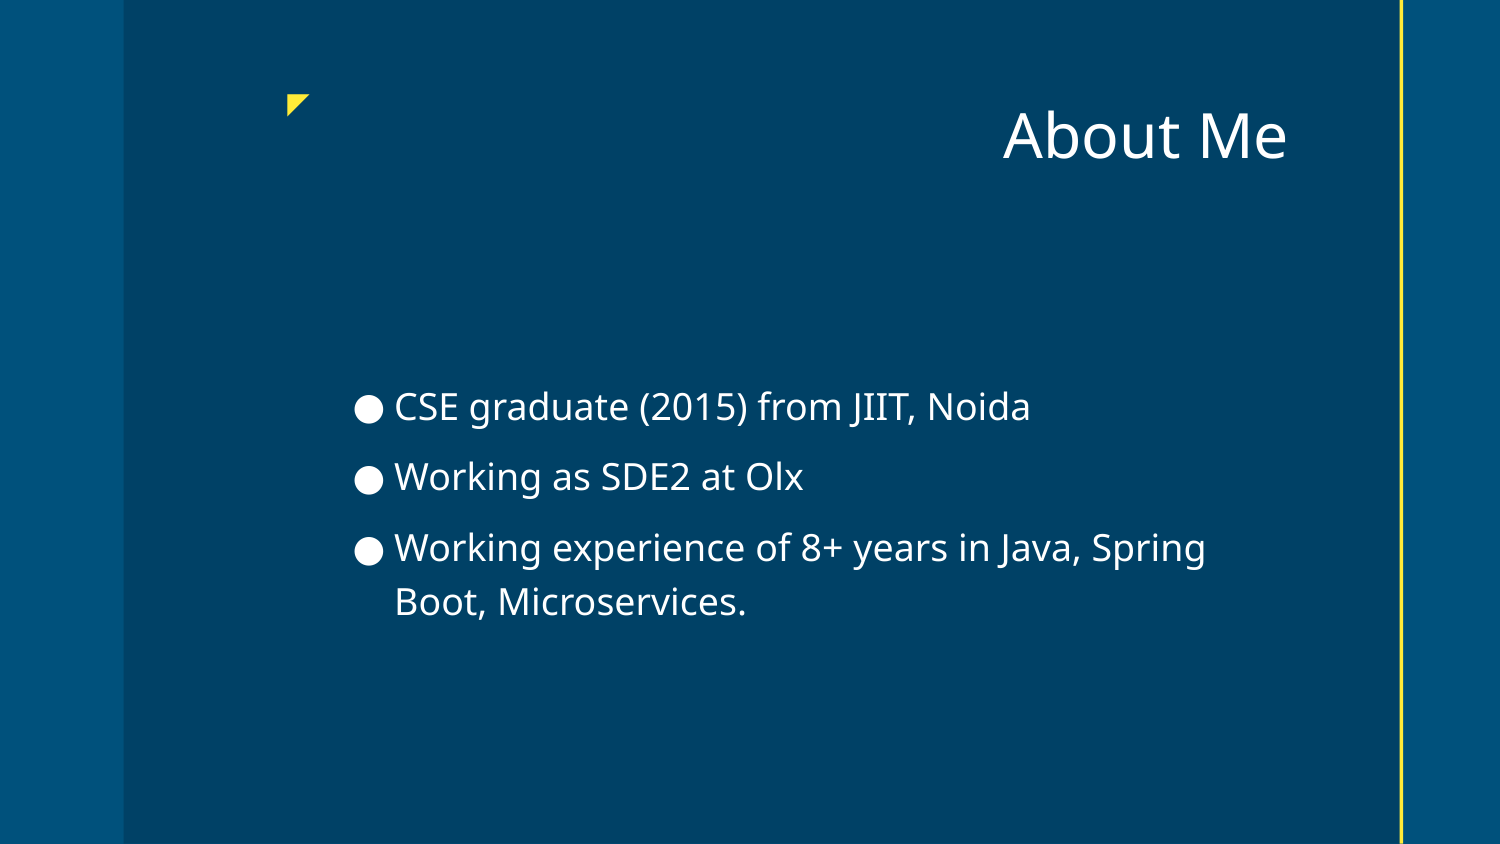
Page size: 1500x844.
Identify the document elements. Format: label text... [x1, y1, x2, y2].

list CSE graduate (2015) from JIIT, Noida Working as SDE2 at Olx Working experience of 8+ years in Java, Spring Boot, Microservices. [341, 252, 1301, 745]
title About Me [321, 99, 1301, 232]
